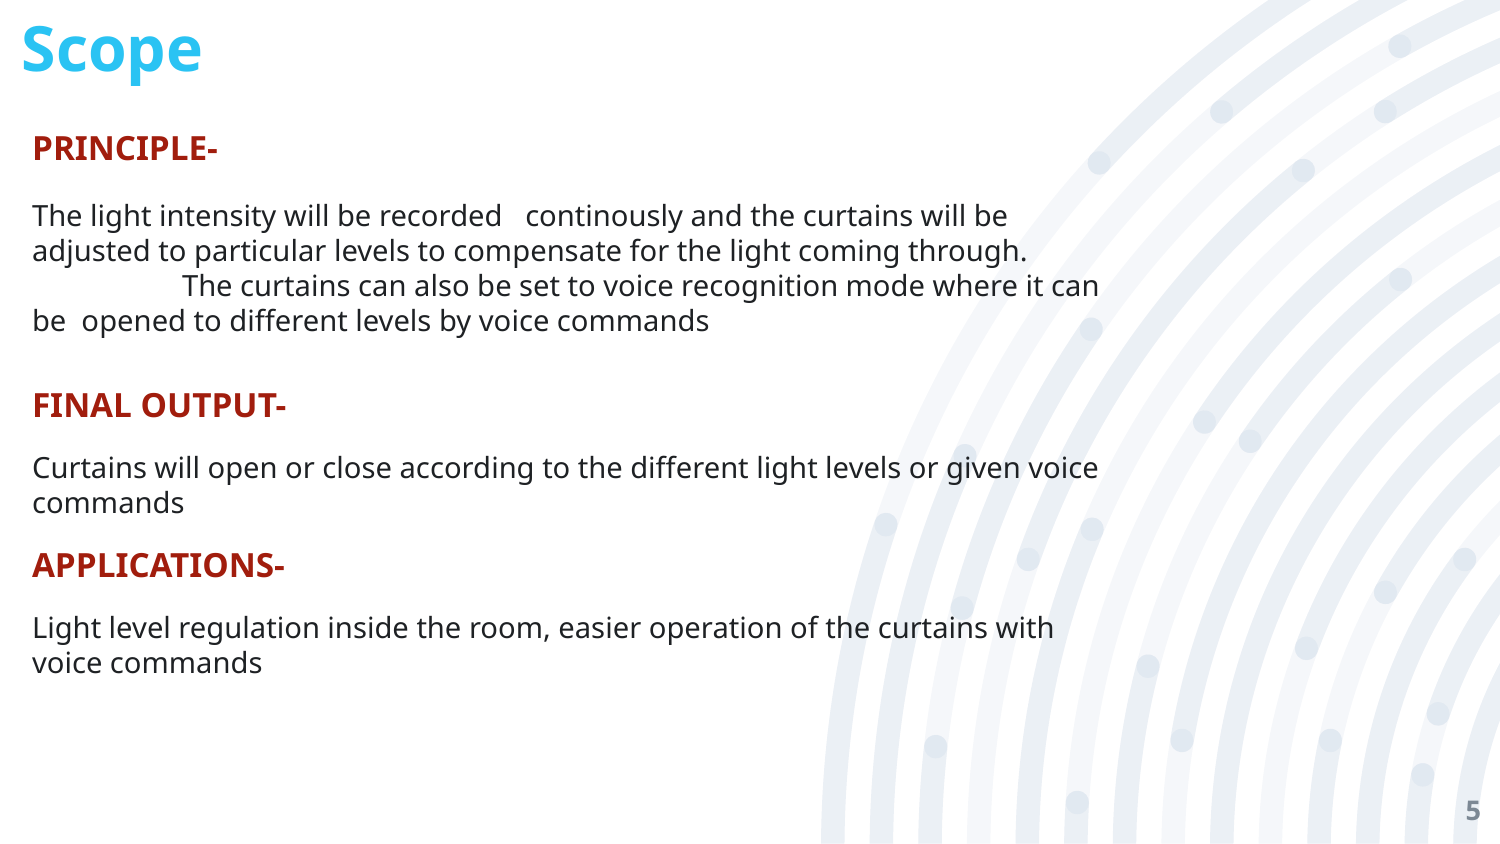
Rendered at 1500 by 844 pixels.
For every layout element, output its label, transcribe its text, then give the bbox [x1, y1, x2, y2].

slide_number 5 [1391, 779, 1482, 844]
list PRINCIPLE- The light intensity will be recorded continously and the curtains will be adjusted to particular levels to compensate for the light coming through. The curtains can also be set to voice recognition mode where it can be opened to different levels by voice commands FINAL OUTPUT- Curtains will open or close according to the different light levels or given voice commands APPLICATIONS- Light level regulation inside the room, easier operation of the curtains with voice commands [32, 127, 1108, 762]
list [789, 234, 1360, 780]
title Scope [21, 20, 1241, 86]
